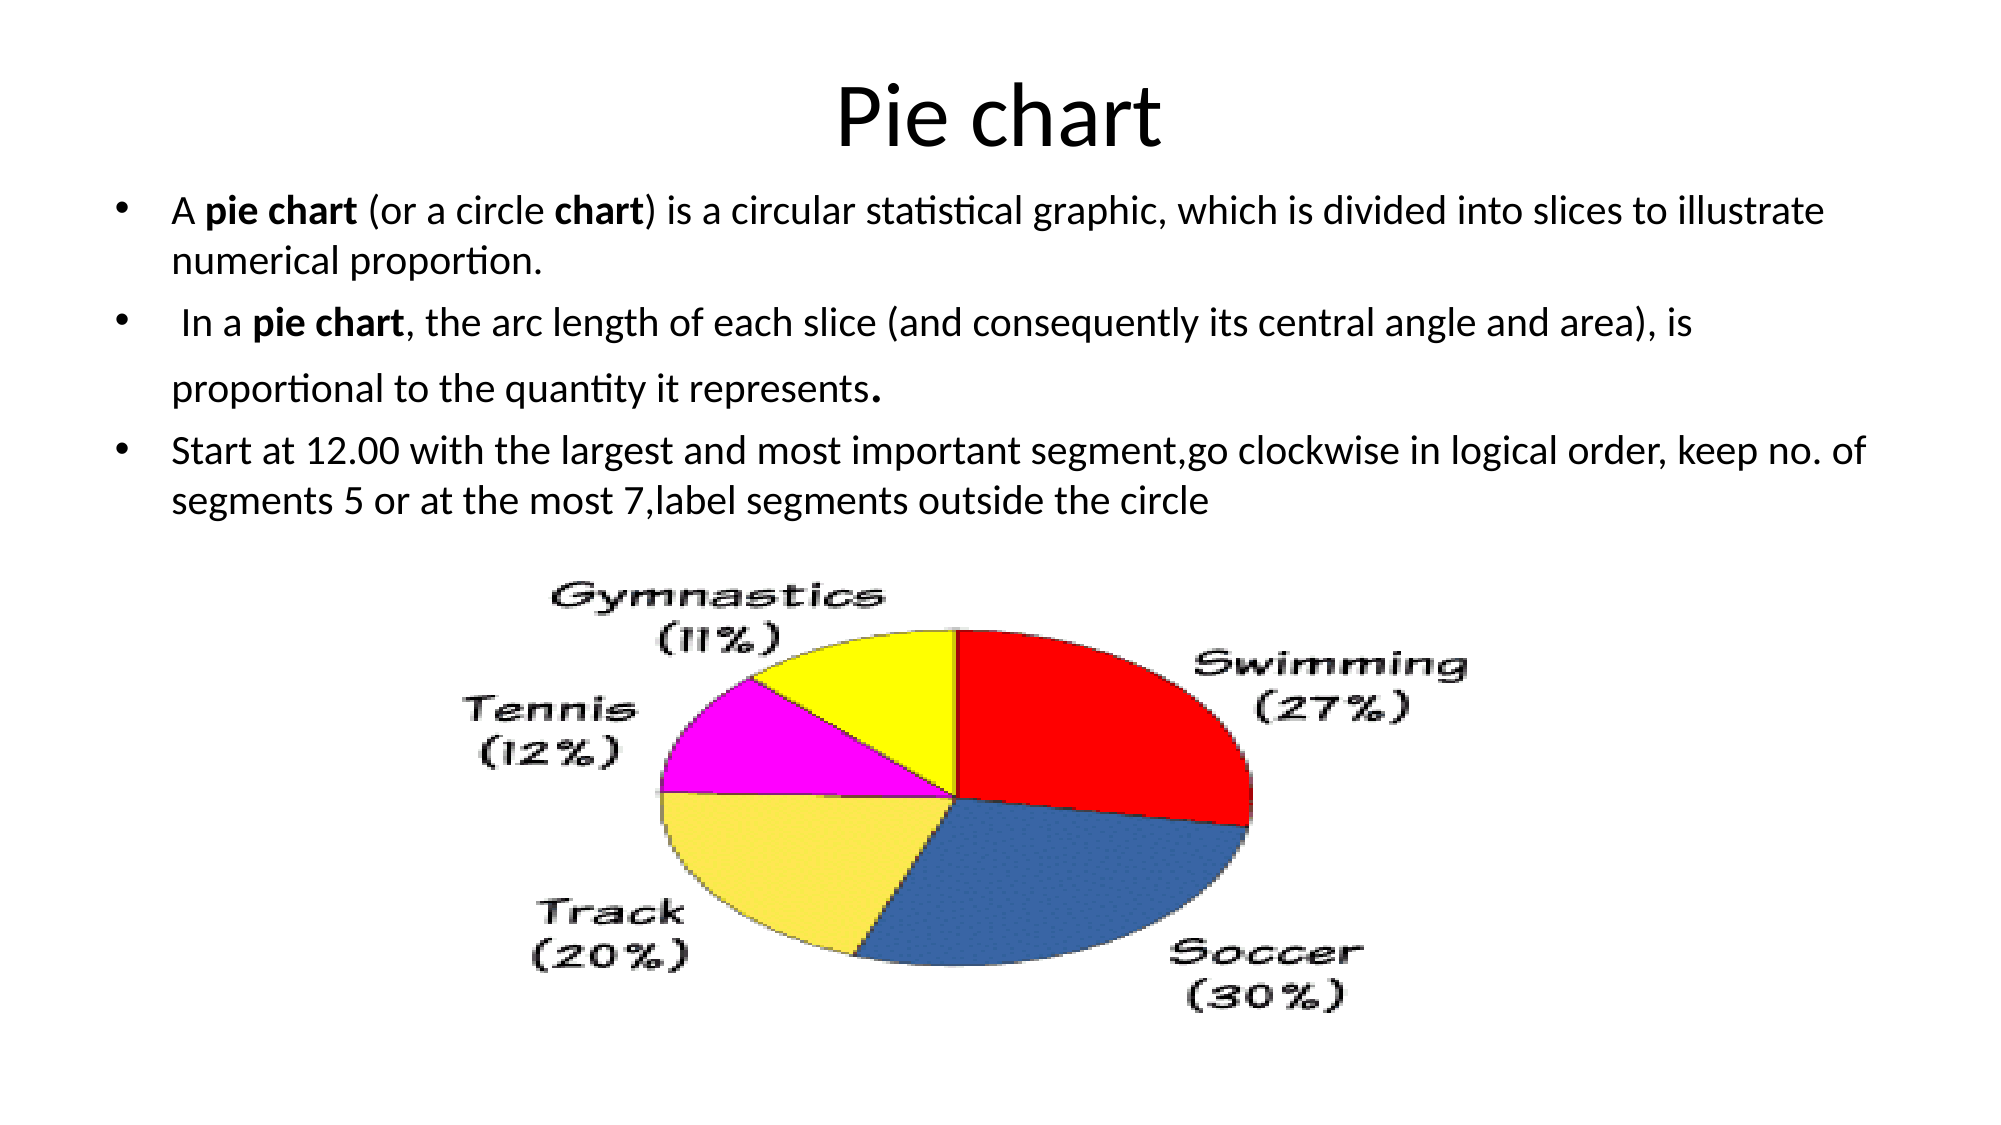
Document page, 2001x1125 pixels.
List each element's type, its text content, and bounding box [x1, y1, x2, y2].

list A pie chart (or a circle chart) is a circular statistical graphic, which is divided into slices to illustrate numerical proportion. In a pie chart, the arc length of each slice (and consequently its central angle and area), is proportional to the quantity it represents. Start at 12.00 with the largest and most important segment,go clockwise in logical order, keep no. of segments 5 or at the most 7,label segments outside the circle [99, 174, 1900, 1005]
title Pie chart [99, 45, 1900, 174]
picture [449, 574, 1484, 1026]
